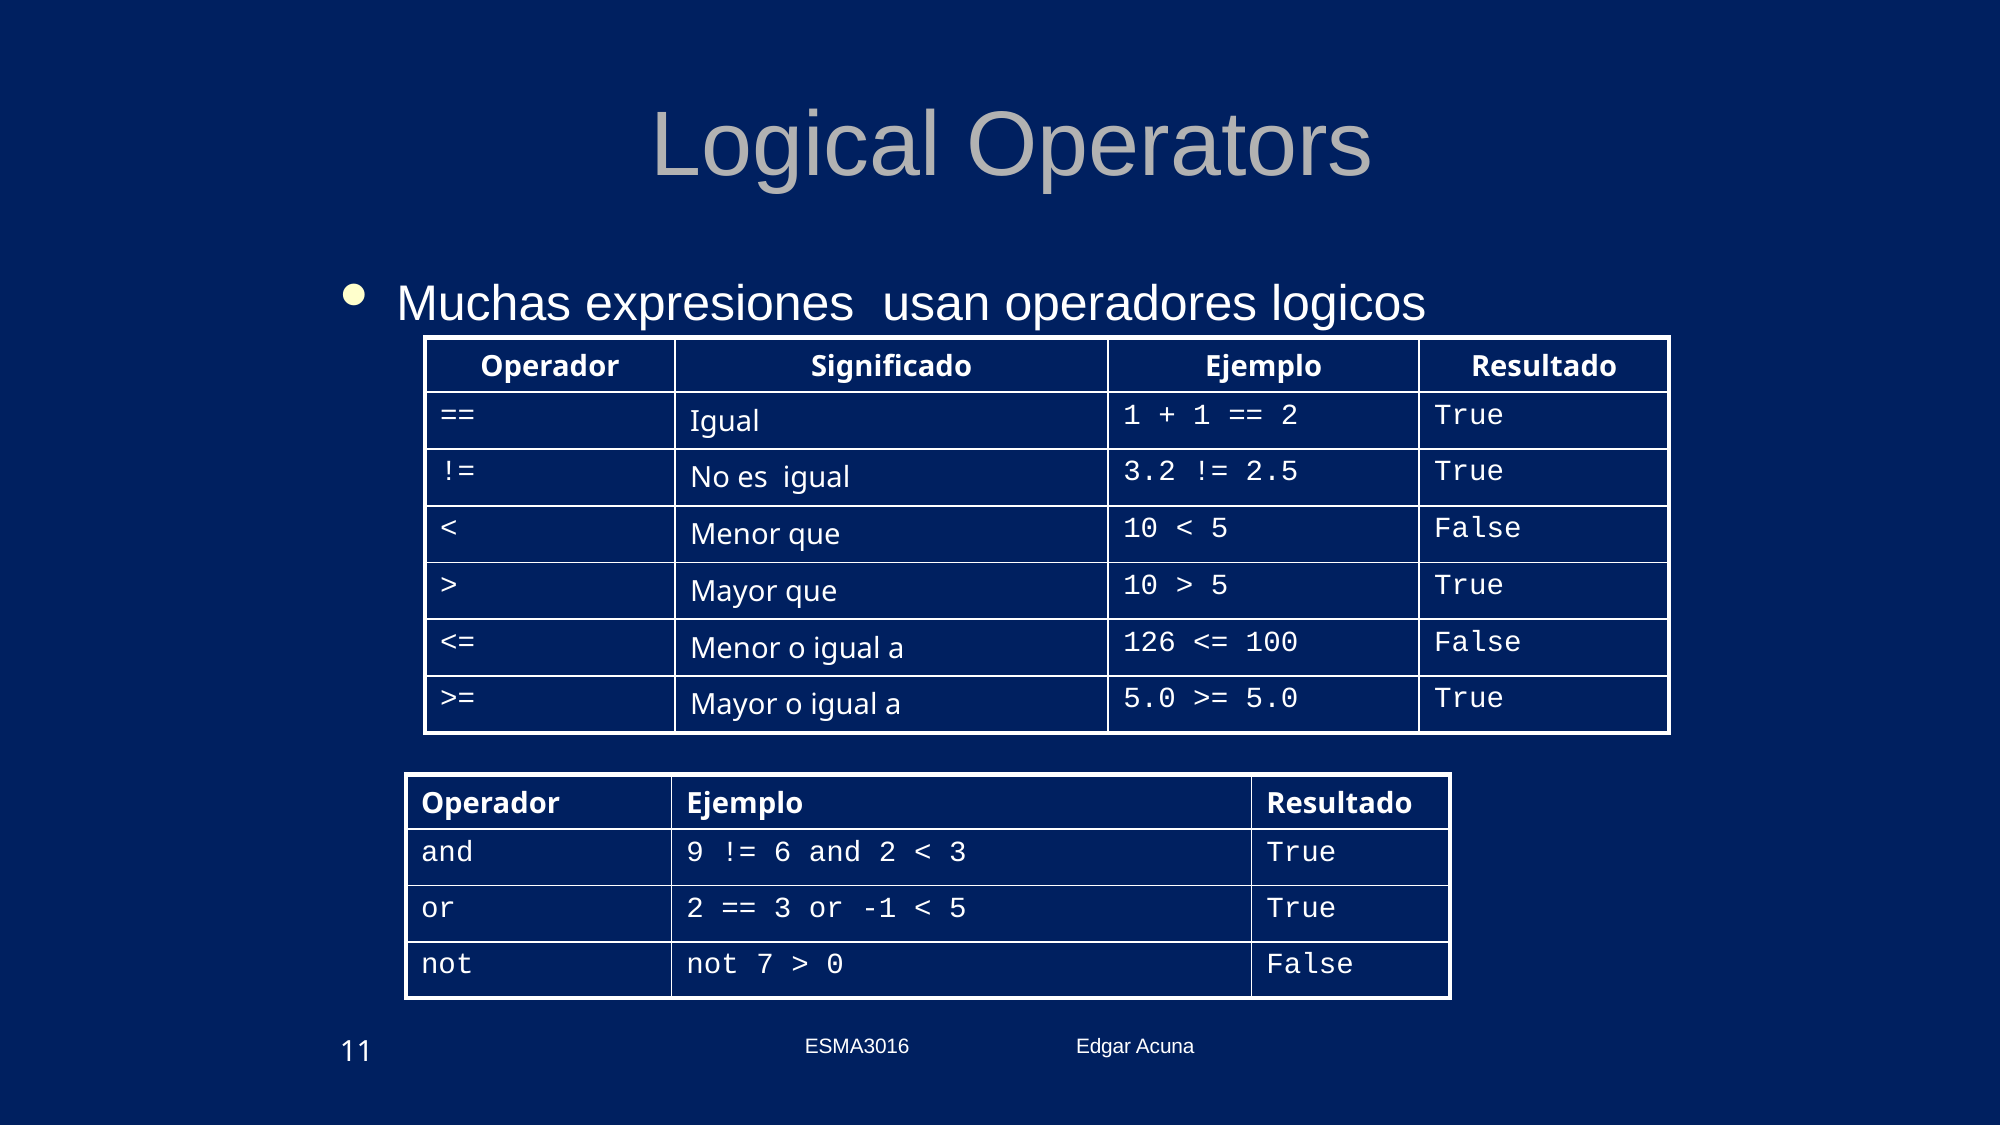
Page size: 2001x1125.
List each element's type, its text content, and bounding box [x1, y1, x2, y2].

table_cell 1 + 1 == 2 [1109, 393, 1418, 448]
table_header Operador [427, 340, 674, 391]
table_cell True [1420, 563, 1667, 618]
table_cell True [1420, 450, 1667, 505]
table_header Ejemplo [672, 777, 1251, 828]
table_cell Menor que [676, 507, 1107, 562]
table_cell 2 == 3 or -1 < 5 [672, 886, 1251, 941]
table_cell No es igual [676, 450, 1107, 505]
table_cell 126 <= 100 [1109, 620, 1418, 675]
footer ESMA3016 Edgar Acuna [683, 1025, 1317, 1100]
table_cell False [1420, 507, 1667, 562]
table_header Ejemplo [1109, 340, 1418, 391]
table_cell > [427, 563, 674, 618]
table_cell True [1252, 830, 1448, 885]
table_cell False [1420, 620, 1667, 675]
table_cell and [408, 830, 671, 885]
table_header Resultado [1252, 777, 1448, 828]
table_cell Mayor o igual a [676, 677, 1107, 731]
table_cell False [1252, 943, 1448, 996]
table_cell 10 > 5 [1109, 563, 1418, 618]
table_cell 5.0 >= 5.0 [1109, 677, 1418, 731]
table_cell < [427, 507, 674, 562]
table_cell != [427, 450, 674, 505]
title Logical Operators [99, 45, 1900, 233]
table_cell True [1252, 886, 1448, 941]
table_cell Menor o igual a [676, 620, 1107, 675]
table_cell True [1420, 393, 1667, 448]
table_cell Igual [676, 393, 1107, 448]
table_header Resultado [1420, 340, 1667, 391]
table_header Significado [676, 340, 1107, 391]
list Muchas expresiones usan operadores logicos [324, 262, 1725, 1006]
table_cell 3.2 != 2.5 [1109, 450, 1418, 505]
table_cell >= [427, 677, 674, 731]
table_cell <= [427, 620, 674, 675]
table_header Operador [408, 777, 671, 828]
slide_number 11 [324, 1025, 675, 1100]
table_cell True [1420, 677, 1667, 731]
table_cell 9 != 6 and 2 < 3 [672, 830, 1251, 885]
table_cell == [427, 393, 674, 448]
table_cell Mayor que [676, 563, 1107, 618]
table_cell 10 < 5 [1109, 507, 1418, 562]
table_cell or [408, 886, 671, 941]
table_cell not [408, 943, 671, 996]
table_cell not 7 > 0 [672, 943, 1251, 996]
